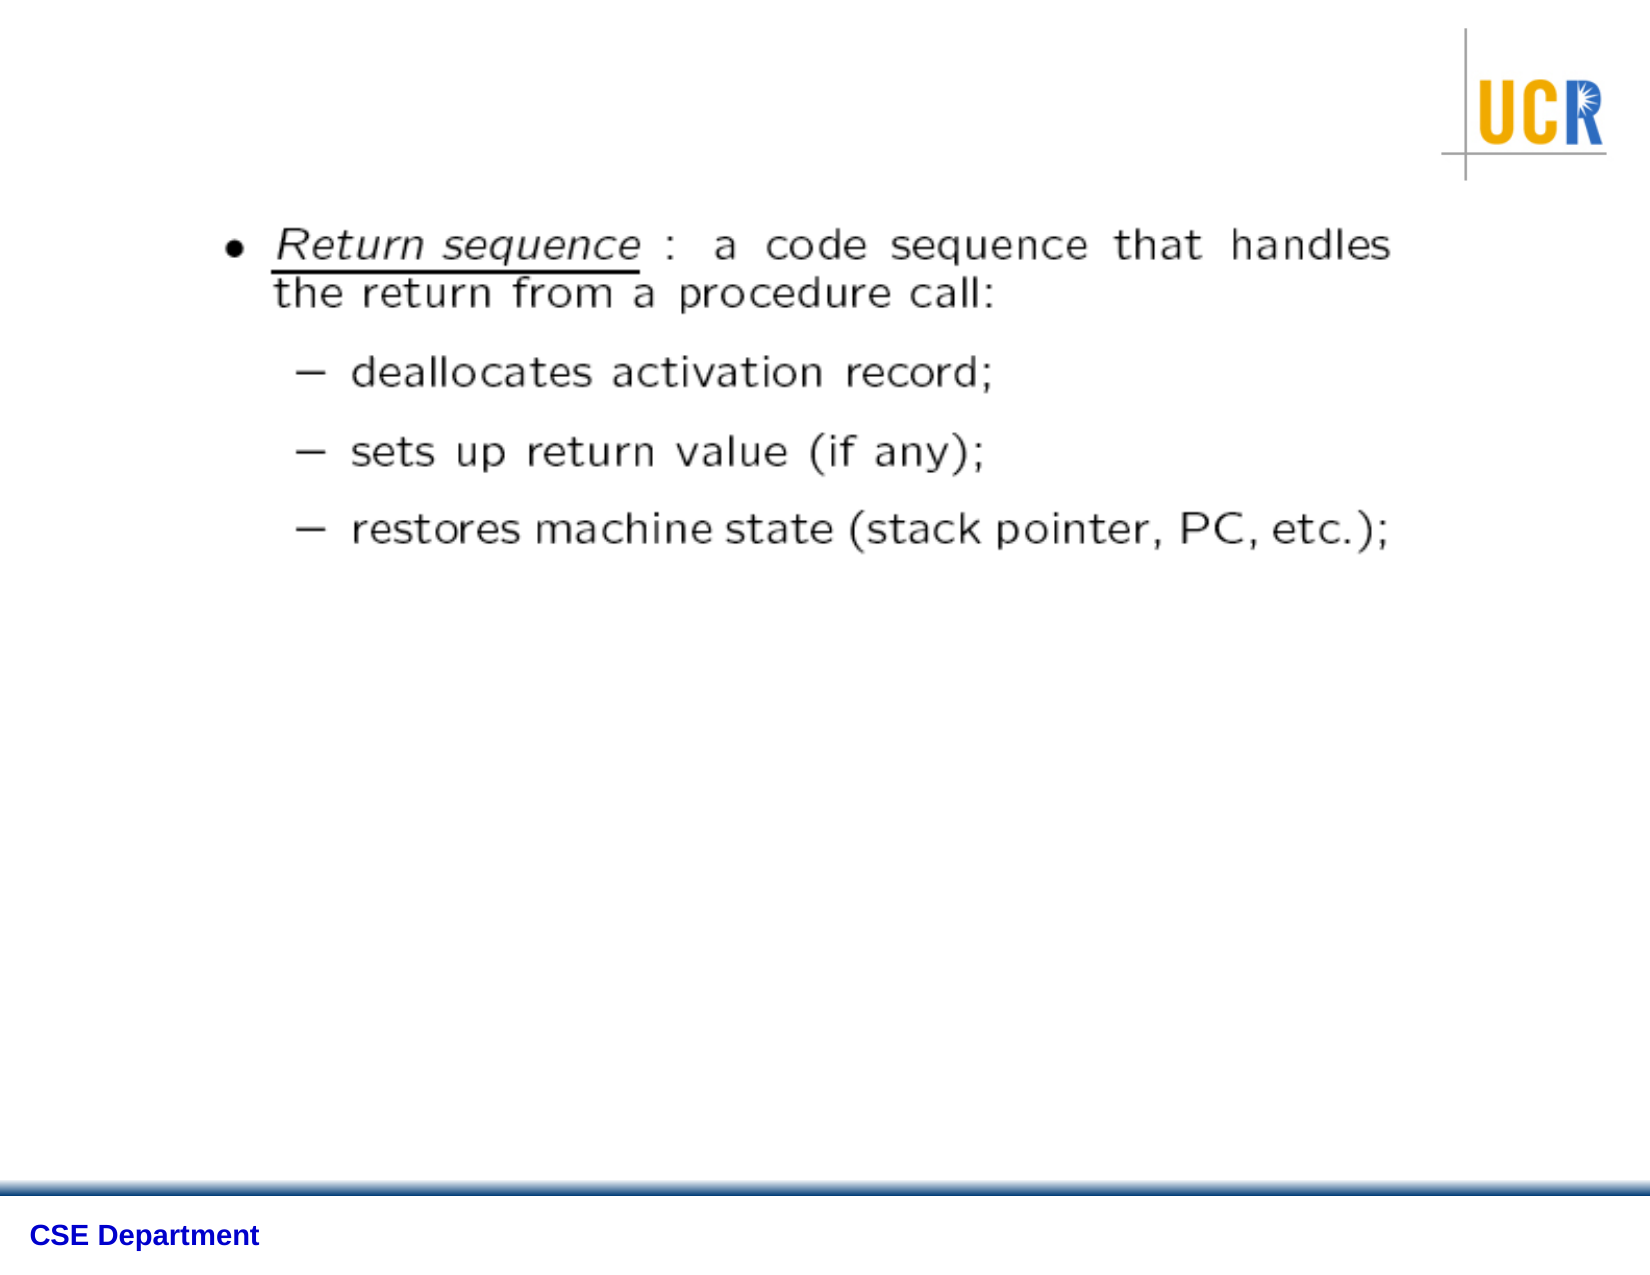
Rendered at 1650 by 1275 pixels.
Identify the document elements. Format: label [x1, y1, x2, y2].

picture [1430, 0, 1649, 196]
picture [156, 189, 1427, 590]
